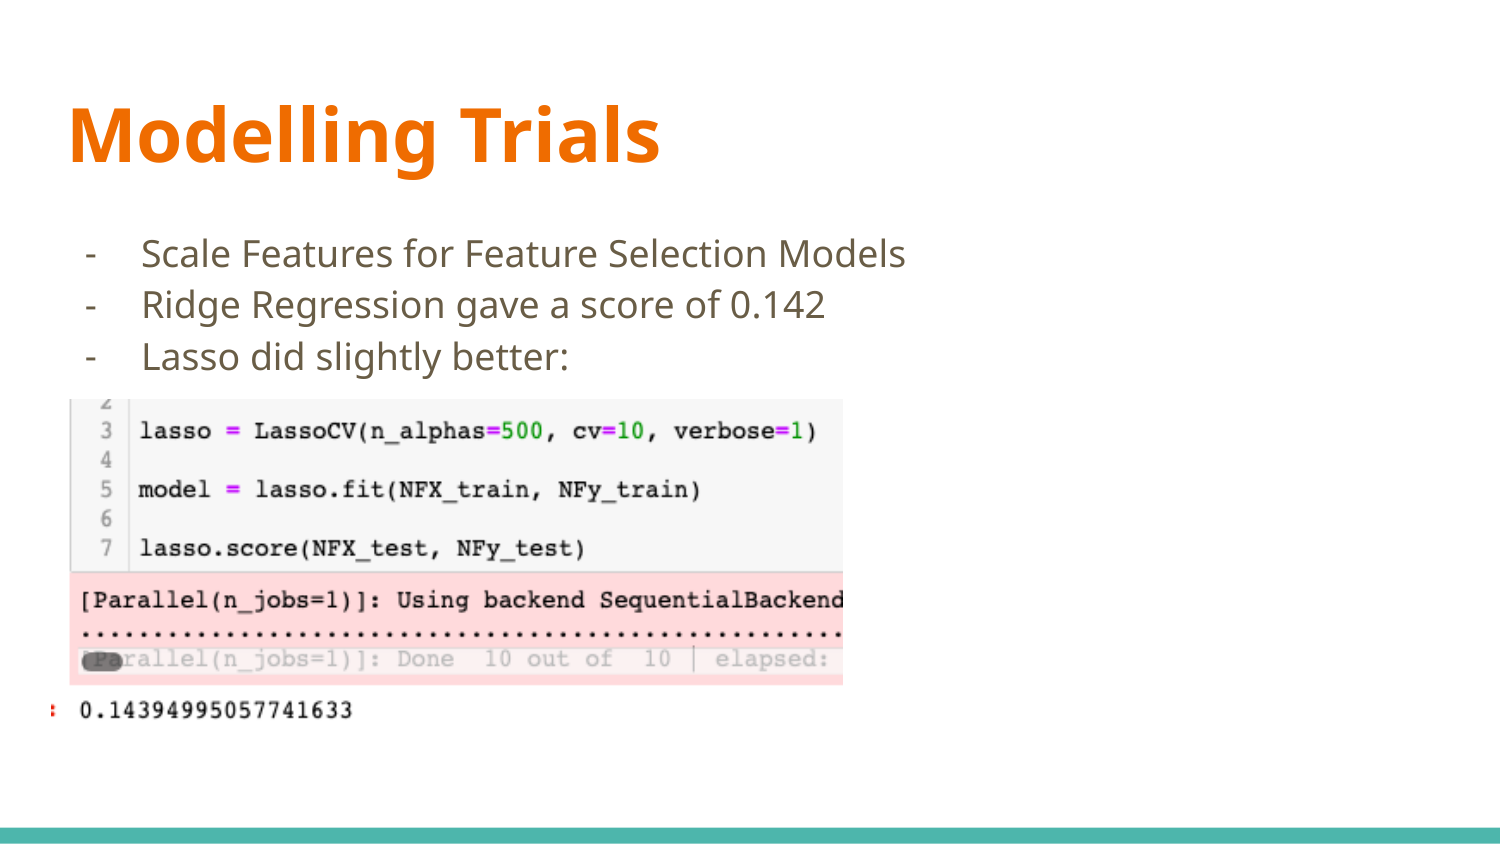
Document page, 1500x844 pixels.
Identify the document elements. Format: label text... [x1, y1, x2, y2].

title Modelling Trials [51, 72, 1449, 189]
list Scale Features for Feature Selection Models Ridge Regression gave a score of 0.142 Lasso did slightly better: [51, 207, 1449, 750]
picture [50, 399, 843, 740]
